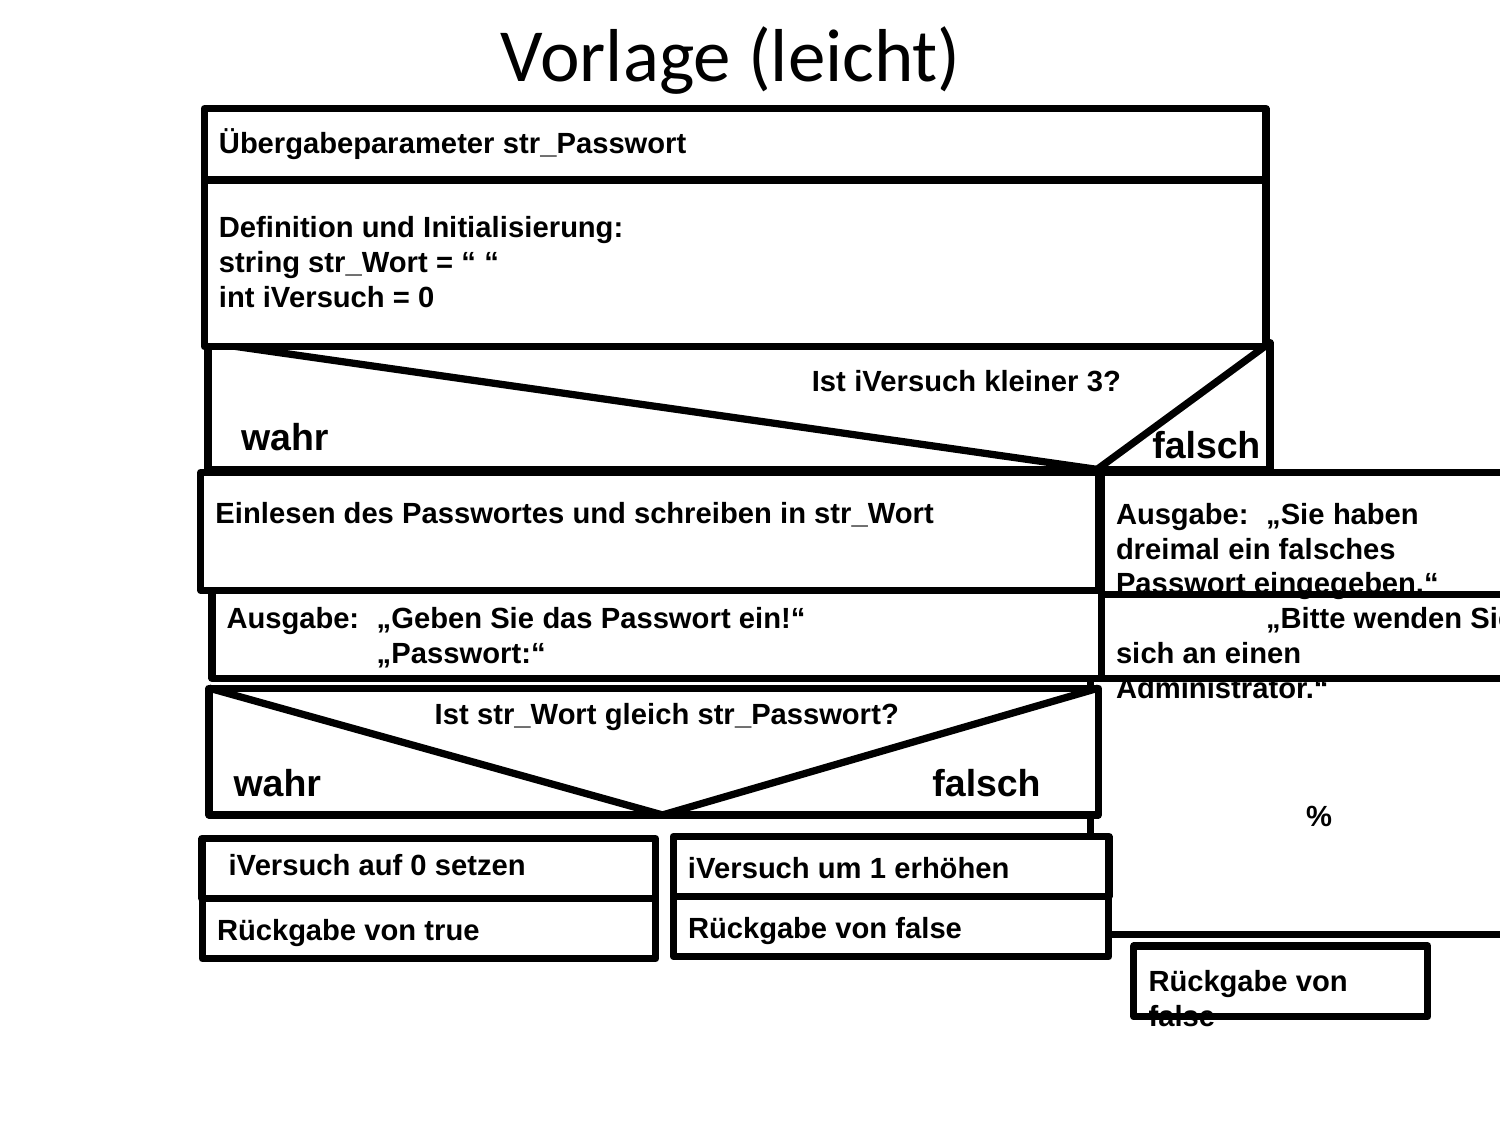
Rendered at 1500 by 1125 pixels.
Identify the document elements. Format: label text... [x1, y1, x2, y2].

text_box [1133, 945, 1429, 1040]
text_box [207, 342, 1276, 470]
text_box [1100, 472, 1500, 678]
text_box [203, 108, 1267, 179]
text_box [201, 838, 662, 959]
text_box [203, 180, 1267, 347]
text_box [211, 599, 1095, 679]
text_box Vorlage (leicht) [0, 0, 1480, 173]
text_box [672, 836, 1110, 957]
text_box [1090, 678, 1500, 936]
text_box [208, 687, 1099, 816]
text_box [200, 472, 1098, 591]
